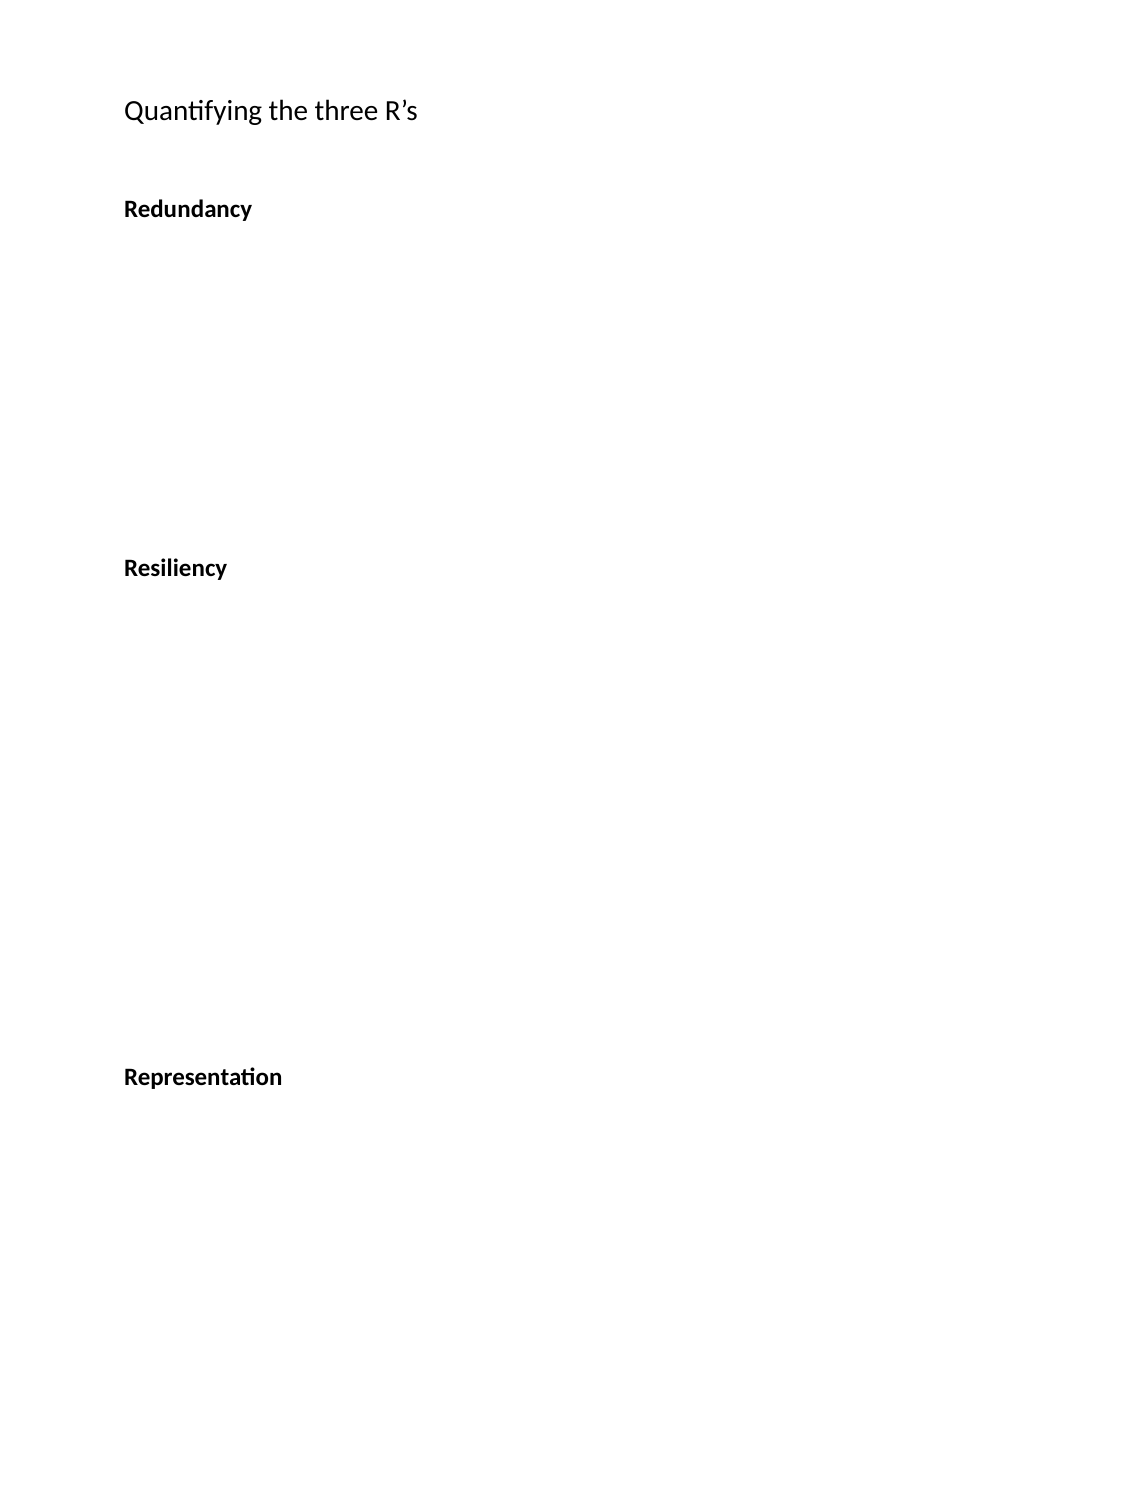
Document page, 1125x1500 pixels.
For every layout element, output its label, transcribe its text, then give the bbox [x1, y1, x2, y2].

text_box Redundancy Resiliency Representation [109, 184, 1019, 1427]
text_box Quantifying the three R’s [109, 84, 938, 134]
